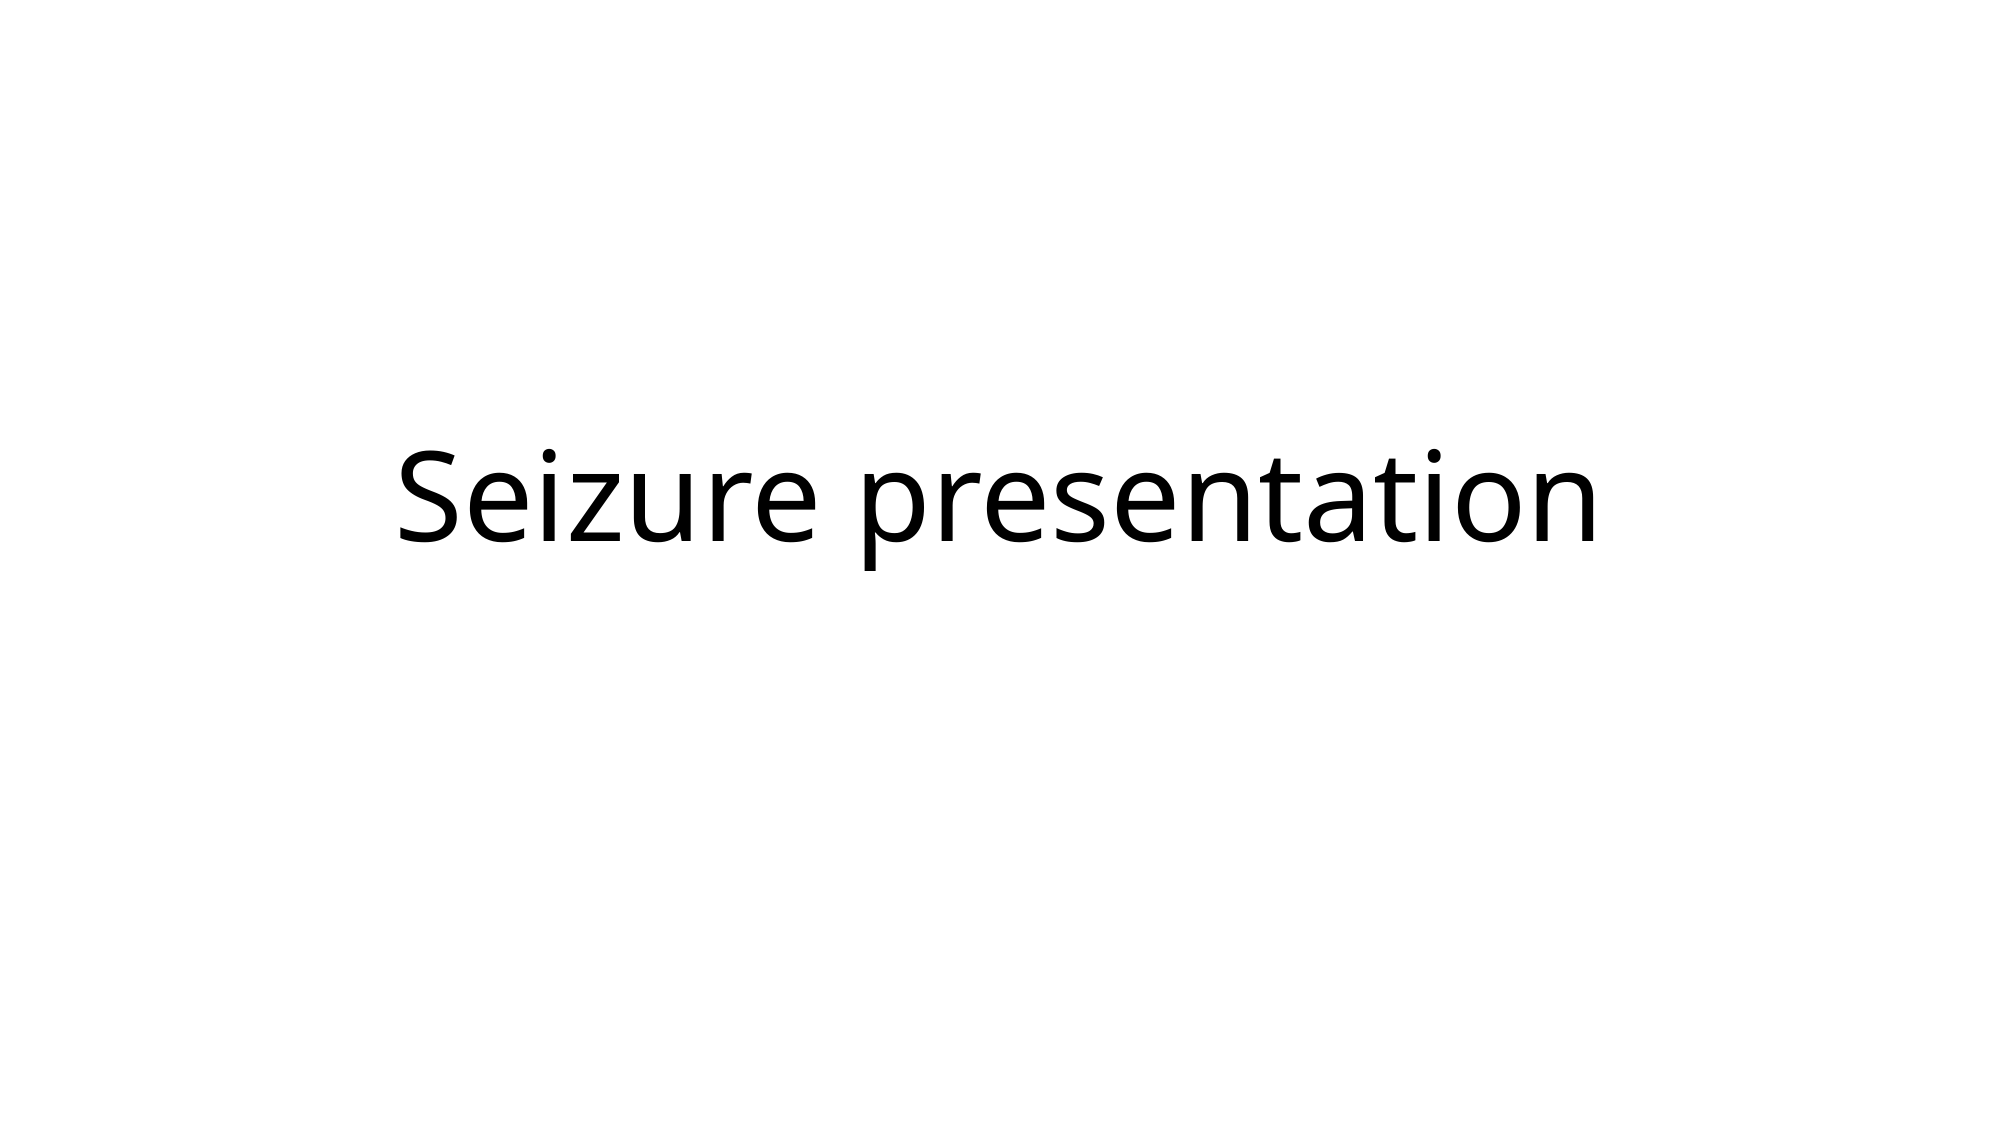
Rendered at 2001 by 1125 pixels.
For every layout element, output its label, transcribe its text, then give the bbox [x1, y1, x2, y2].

title Seizure presentation [249, 184, 1750, 576]
